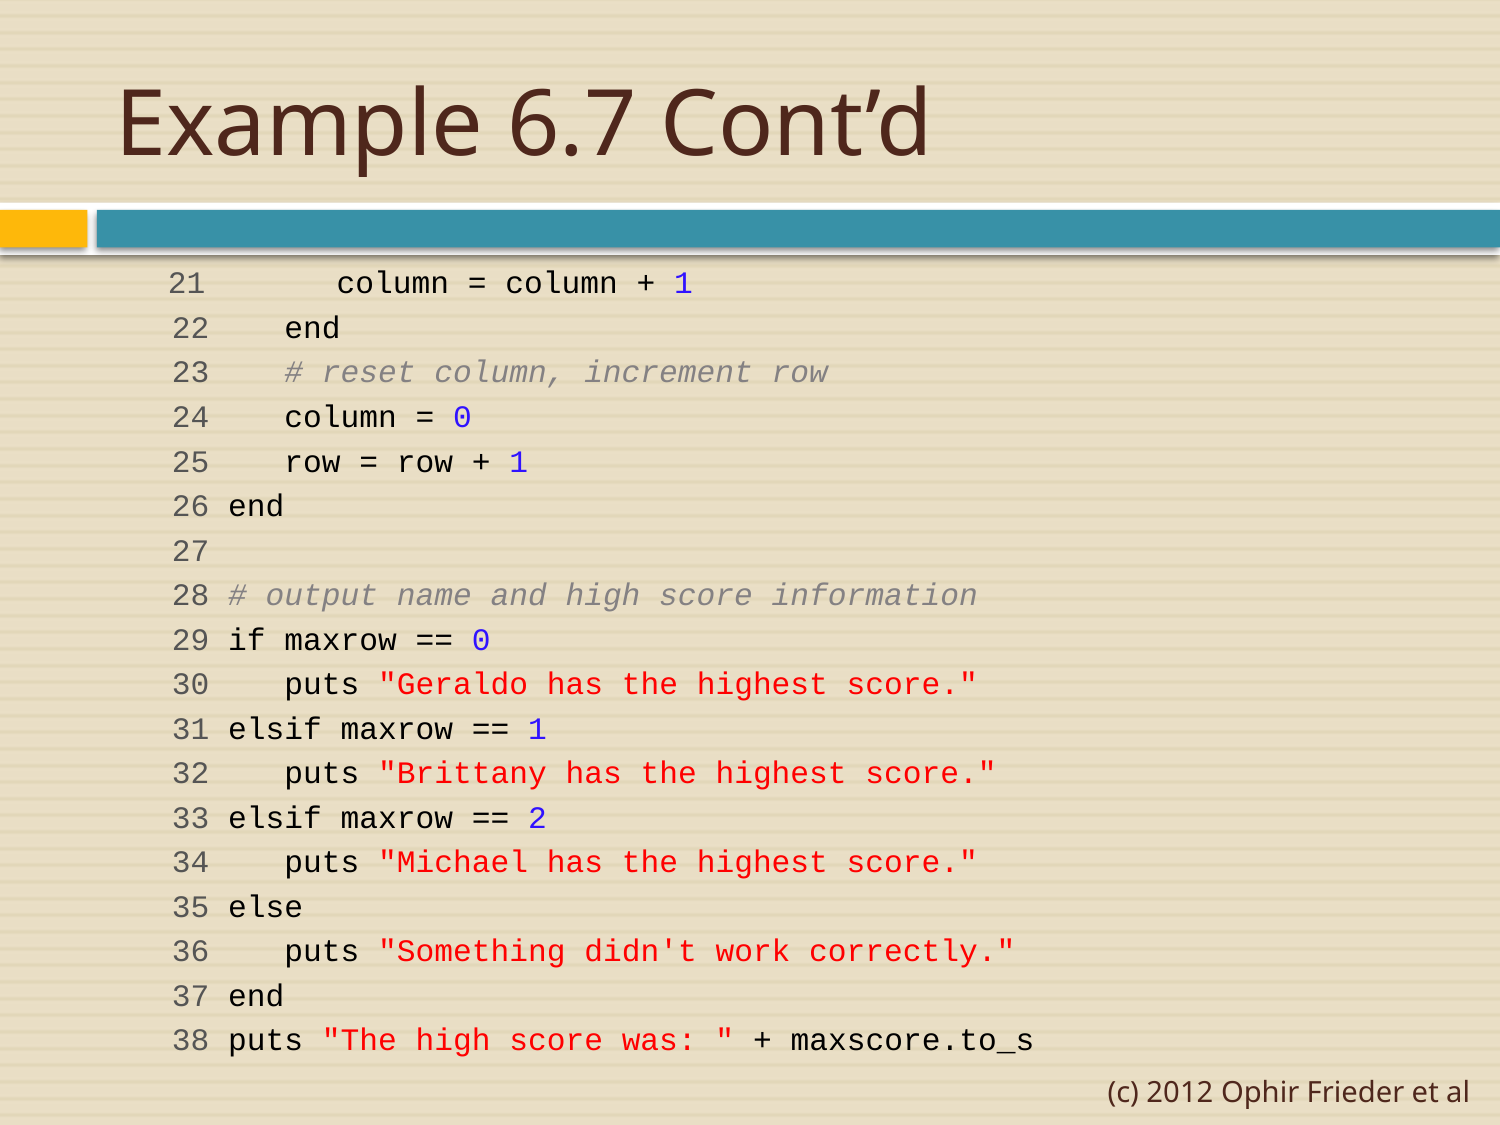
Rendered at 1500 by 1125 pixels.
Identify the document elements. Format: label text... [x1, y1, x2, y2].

footer (c) 2012 Ophir Frieder et al [1040, 1055, 1486, 1125]
title Example 6.7 Cont’d [100, 37, 1438, 200]
list 21 column = column + 1 22 end 23 # reset column, increment row 24 column = 0 25 row = row + 1 26 end 27 28 # output name and high score information 29 if maxrow == 0 30 puts "Geraldo has the highest score." 31 elsif maxrow == 1 32 puts "Brittany has the highest score." 33 elsif maxrow == 2 34 puts "Michael has the highest score." 35 else 36 puts "Something didn't work correctly." 37 end 38 puts "The high score was: " + maxscore.to_s [100, 262, 1438, 1125]
